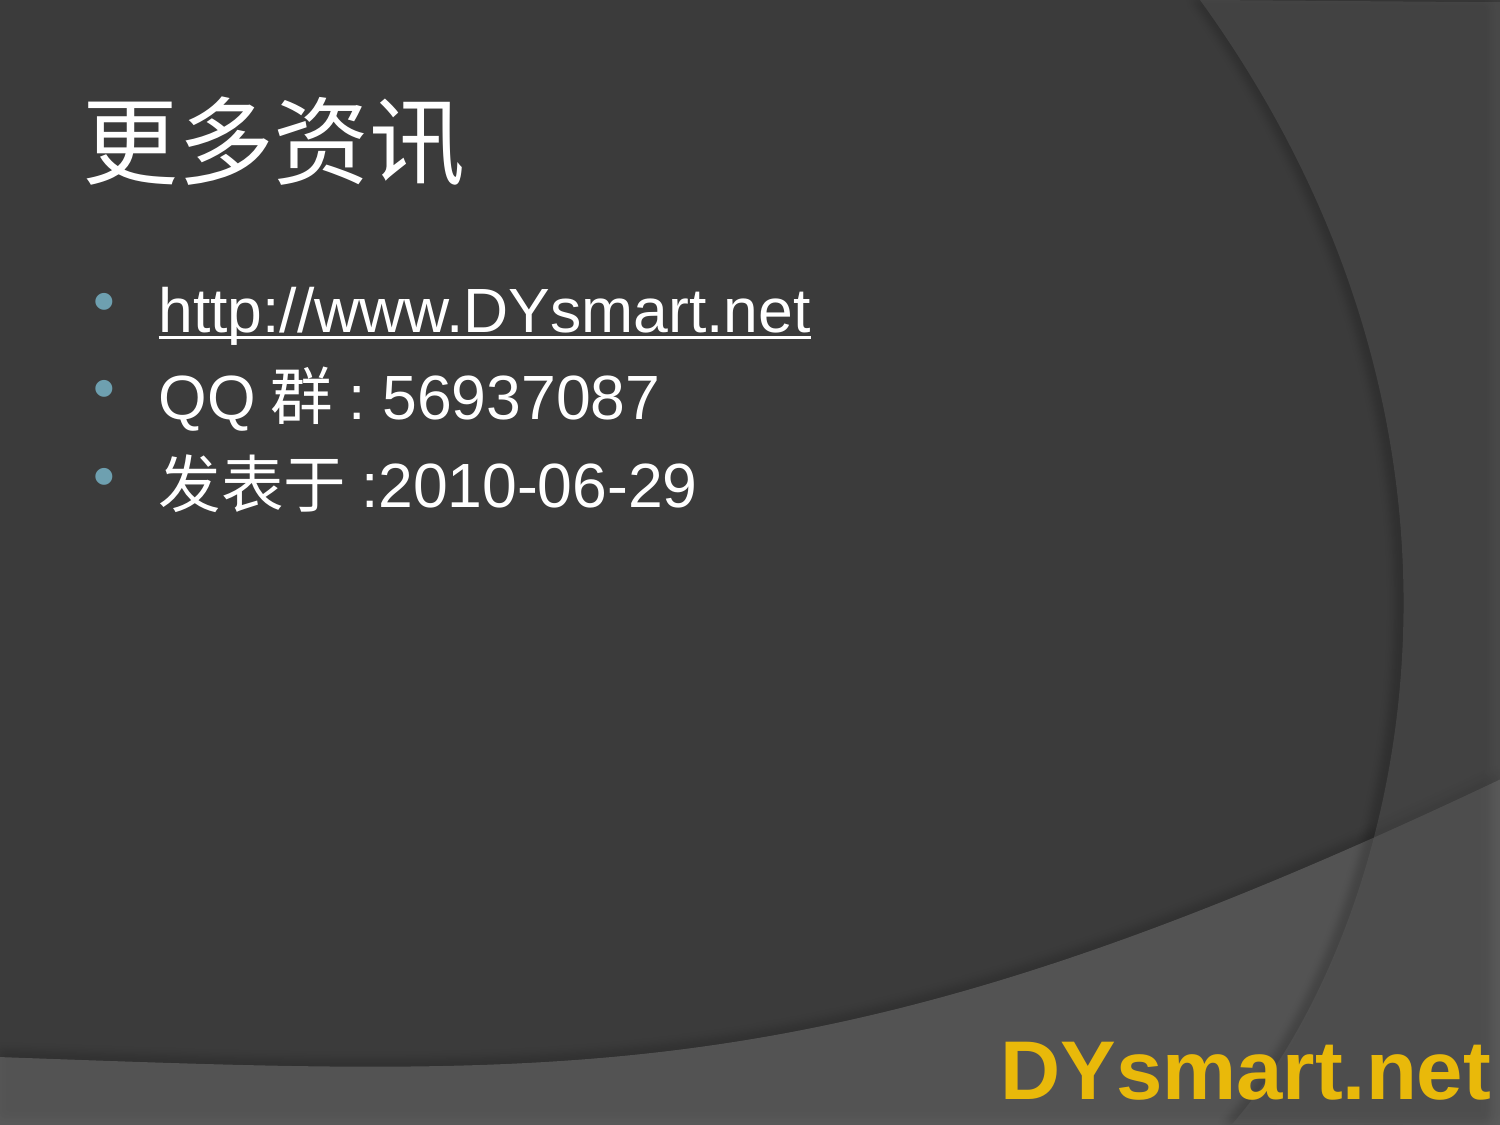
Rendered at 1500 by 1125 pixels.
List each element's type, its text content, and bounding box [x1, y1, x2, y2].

text_box DYsmart.net [985, 1008, 1500, 1124]
list http://www.DYsmart.net QQ群: 56937087 发表于:2010-06-29 [75, 262, 1300, 1005]
title 更多资讯 [75, 45, 1300, 233]
